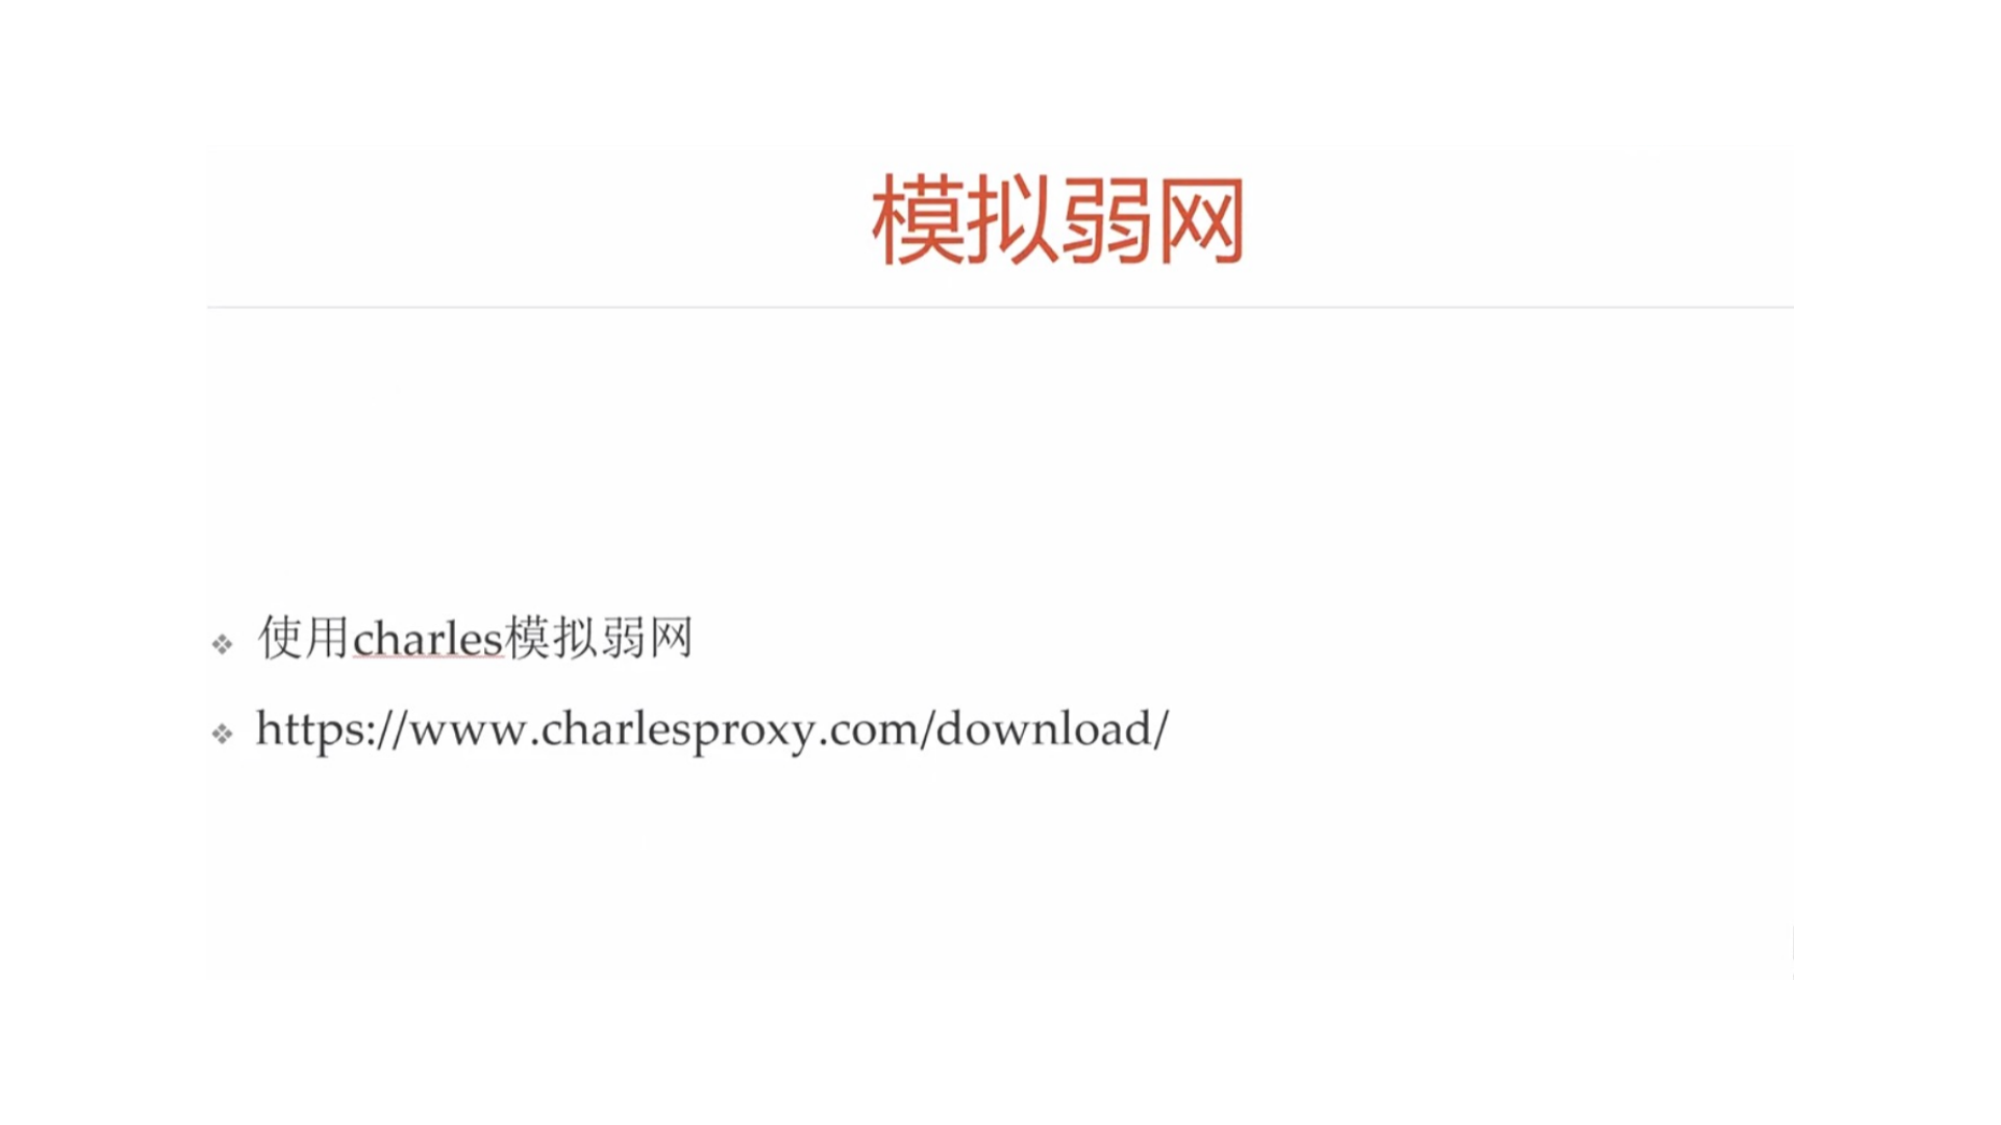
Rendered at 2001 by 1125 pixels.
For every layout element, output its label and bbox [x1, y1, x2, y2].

picture [206, 145, 1794, 980]
